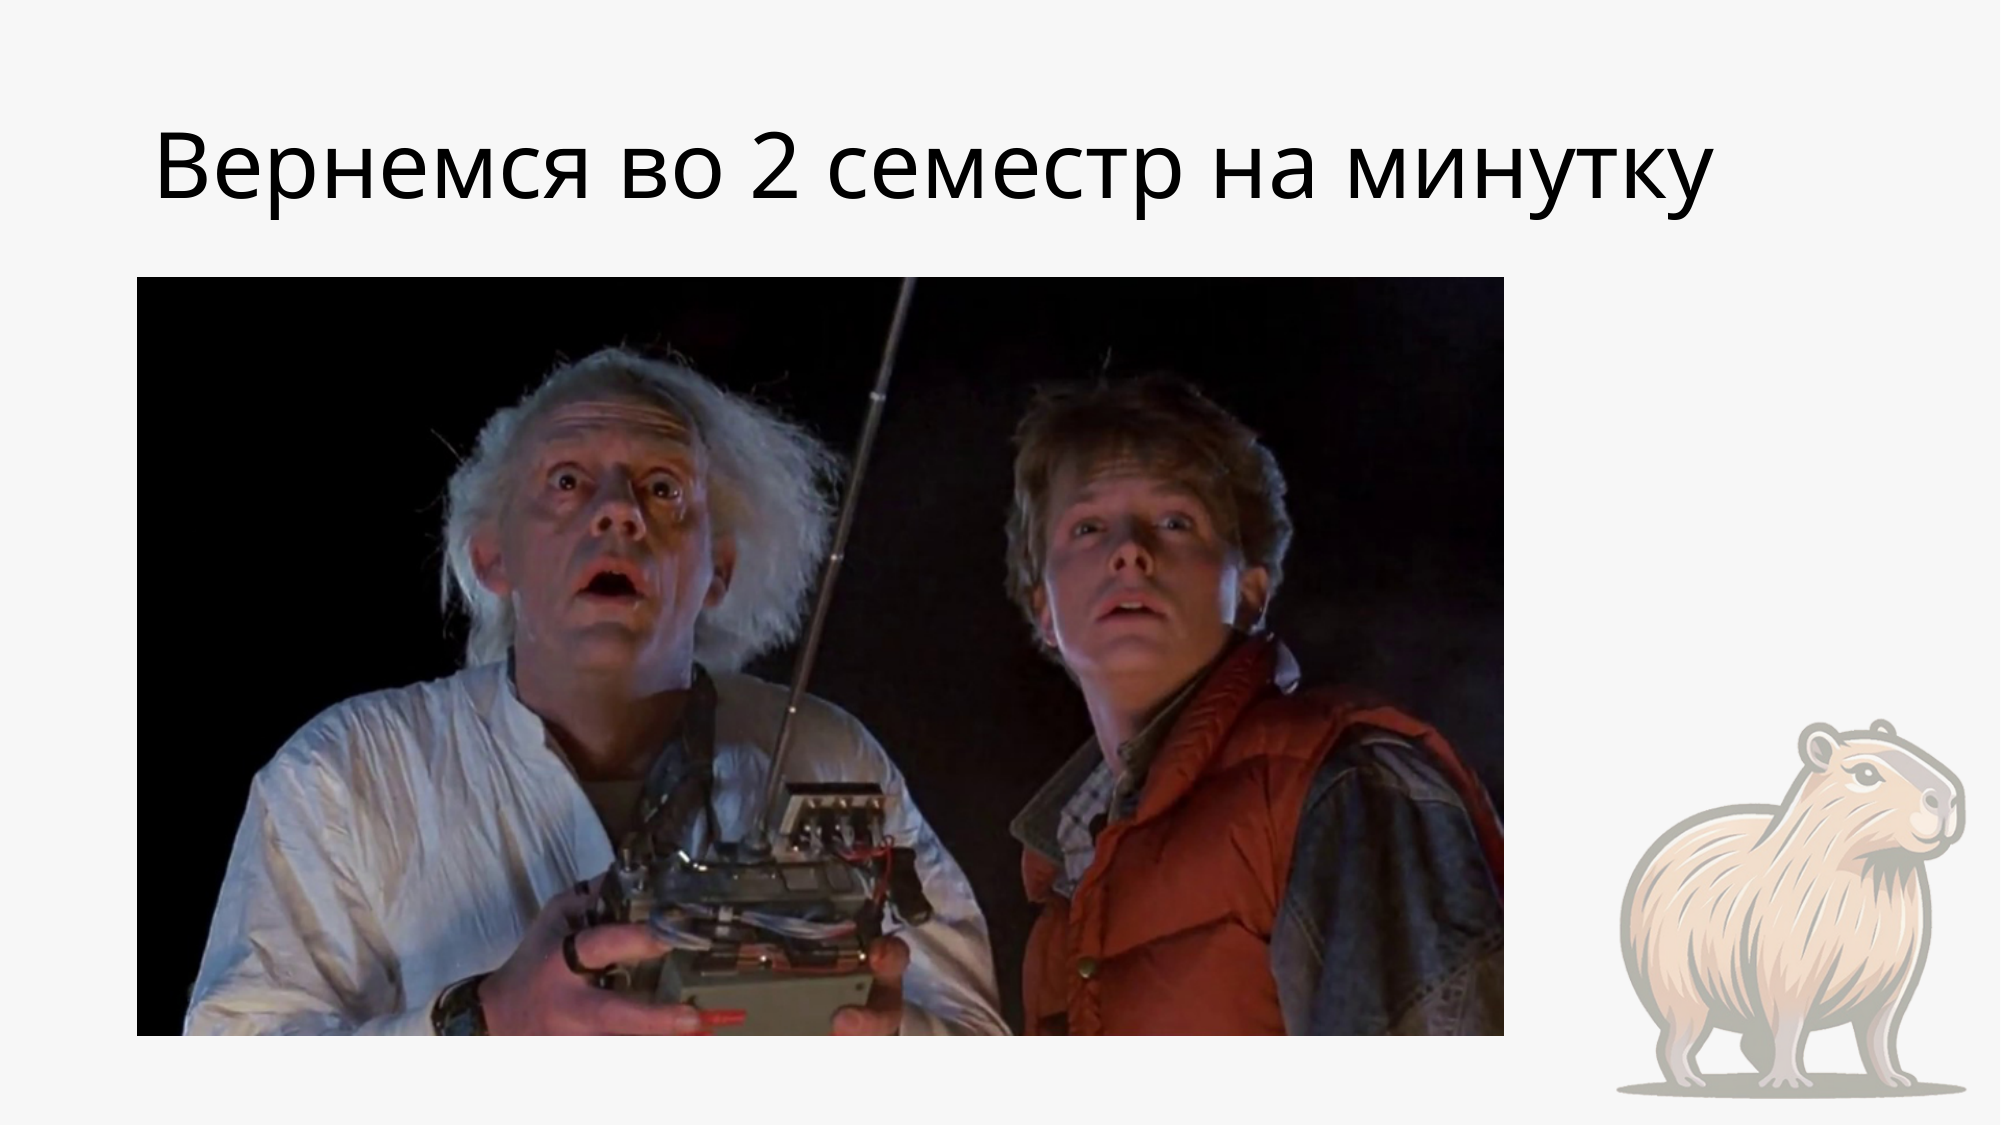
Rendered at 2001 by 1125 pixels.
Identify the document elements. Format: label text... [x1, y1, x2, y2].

picture [0, 0, 2001, 1125]
title Вернемся во 2 семестр на минутку [137, 59, 1863, 278]
